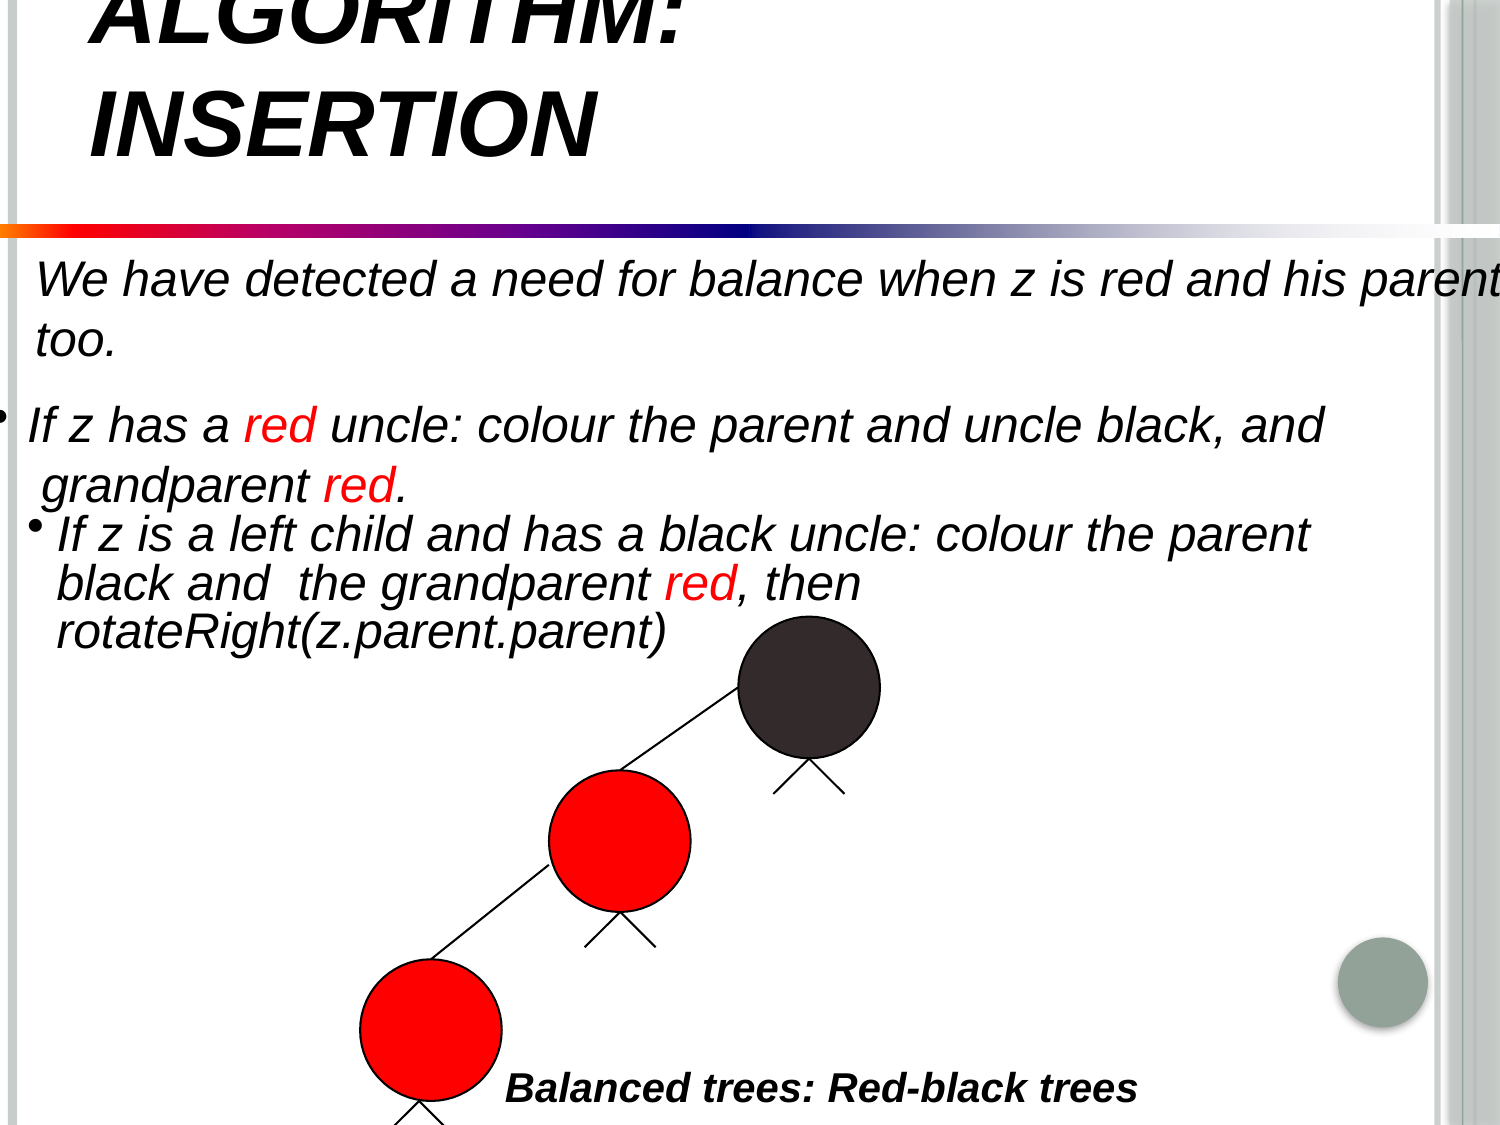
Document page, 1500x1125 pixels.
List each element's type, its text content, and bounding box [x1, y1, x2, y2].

text_box [0, 224, 1500, 238]
text_box Balanced trees: Red-black trees [886, 1062, 1139, 1112]
title Algorithm: Insertion [87, 0, 1200, 175]
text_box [359, 616, 881, 1125]
text_box We have detected a need for balance when z is red and his parent too. If z has a red uncle: colour the parent and uncle black, and grandparent red. If z is a left child and has a black uncle: colour the parent black and the grandparent red, then rotateRight(z.parent.parent) [0, 243, 1500, 659]
